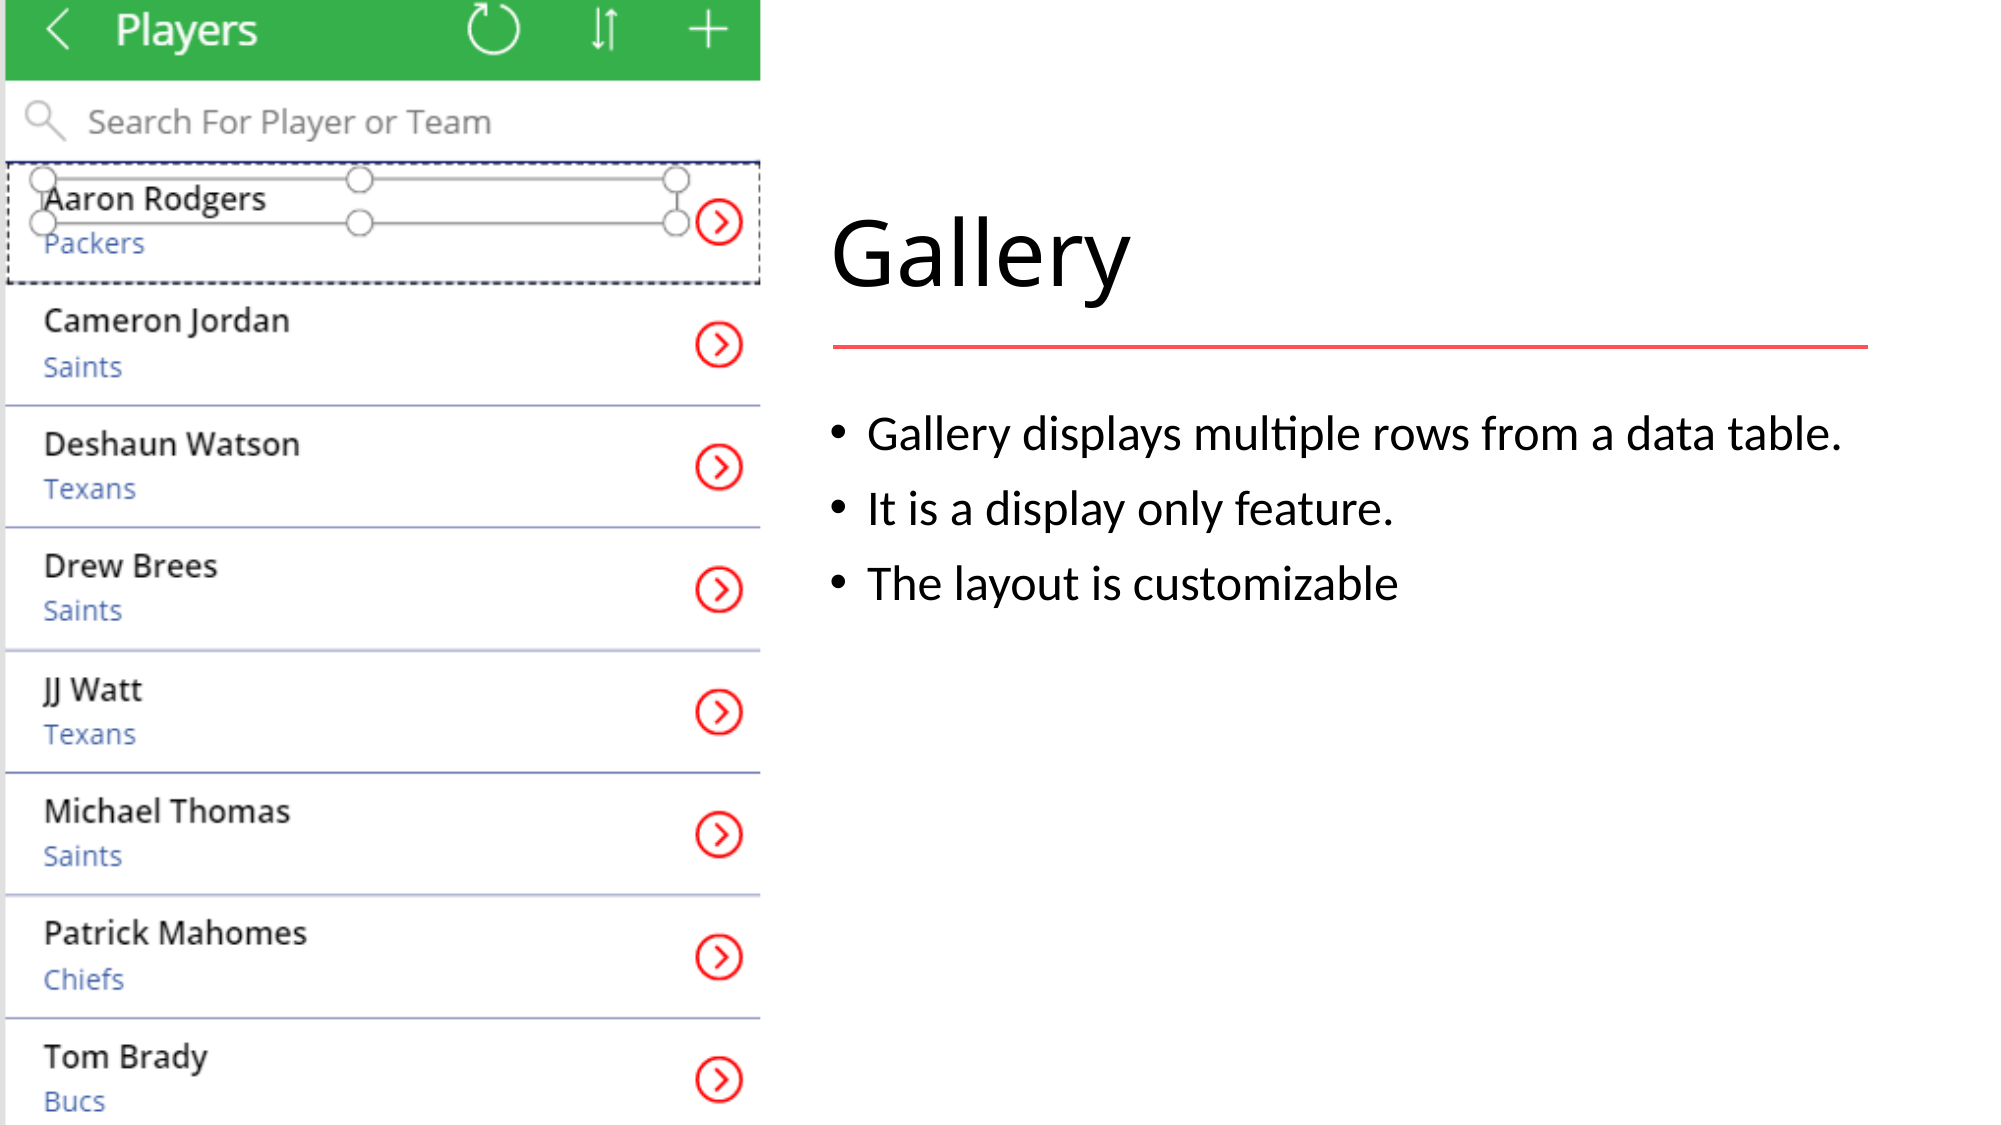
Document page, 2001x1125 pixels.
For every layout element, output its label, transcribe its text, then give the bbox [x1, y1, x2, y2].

title Gallery [814, 103, 1895, 315]
list Gallery displays multiple rows from a data table. It is a display only feature. The layout is customizable [814, 399, 1895, 1021]
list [0, 0, 761, 1125]
